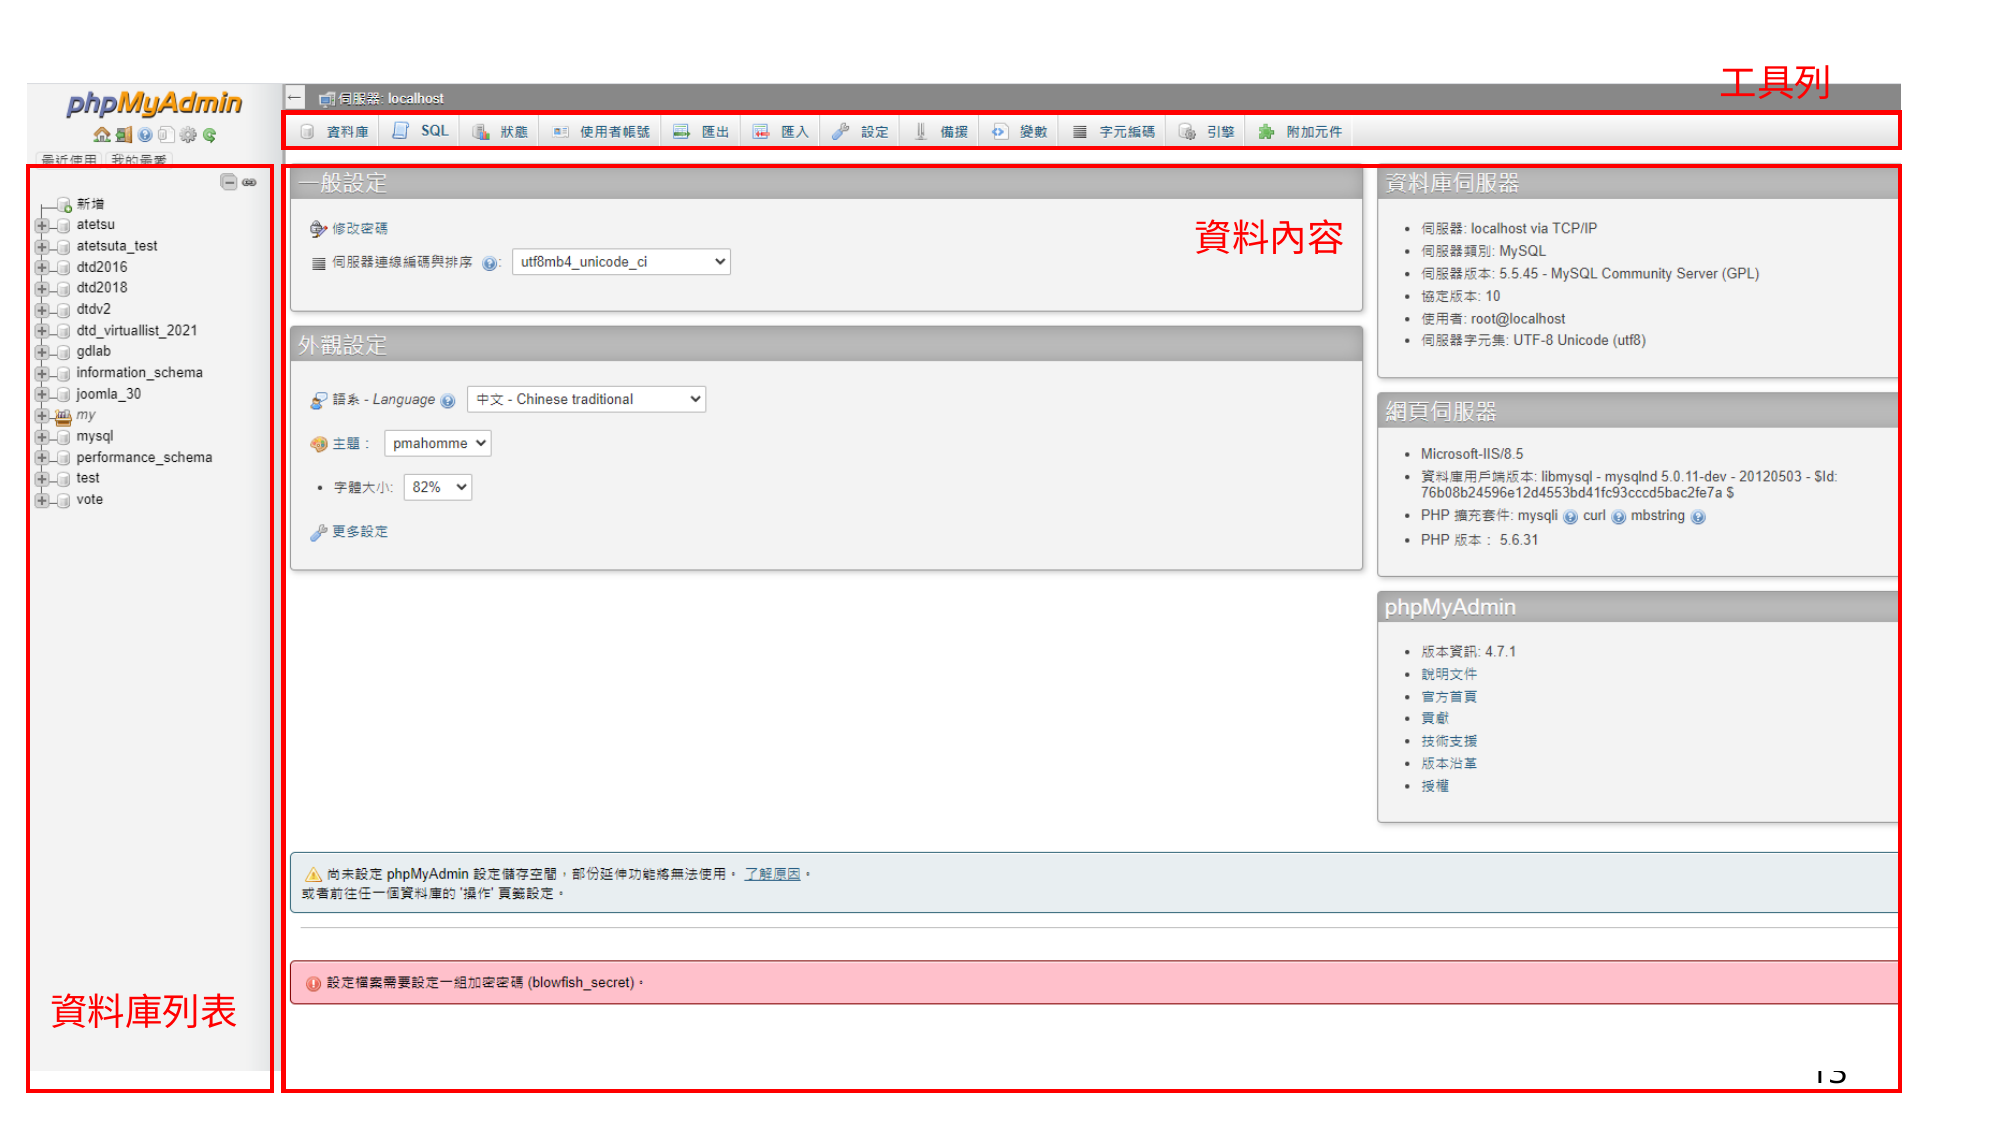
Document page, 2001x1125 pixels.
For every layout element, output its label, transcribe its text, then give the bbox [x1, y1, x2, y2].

slide_number 13 [1412, 1071, 1863, 1103]
picture [27, 83, 1901, 1071]
text_box 工具列 [1705, 51, 1848, 83]
text_box [282, 1071, 1412, 1092]
text_box [1863, 1071, 1901, 1092]
text_box [27, 1071, 273, 1092]
